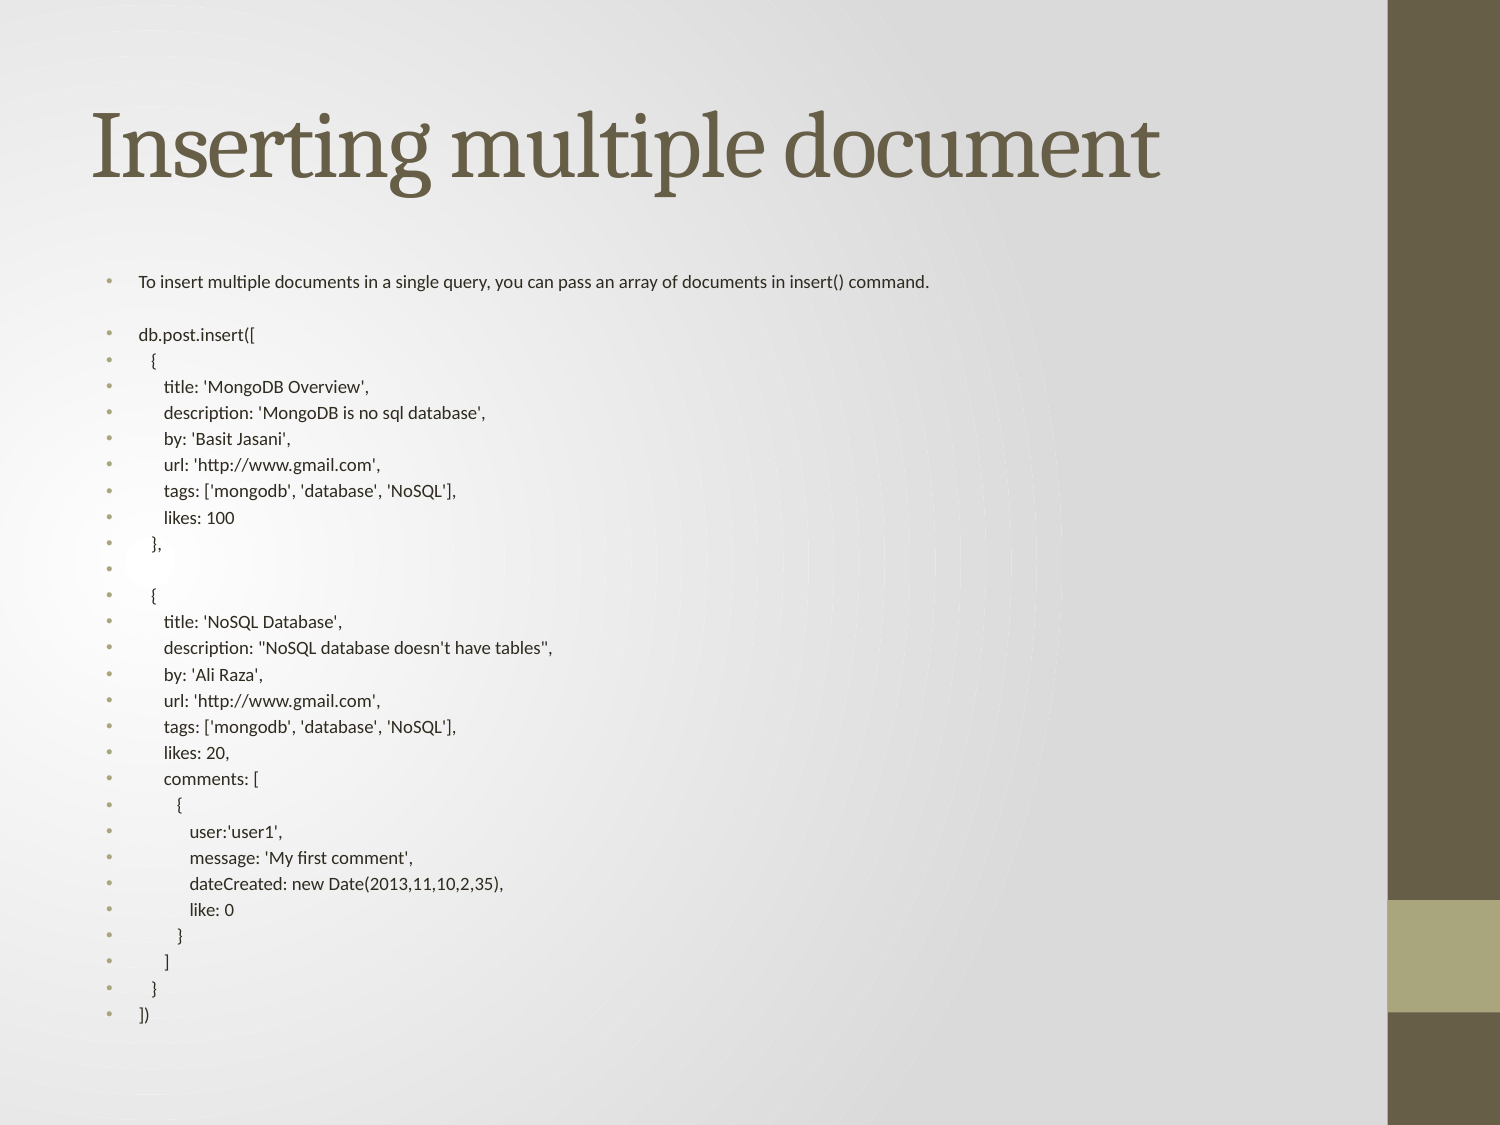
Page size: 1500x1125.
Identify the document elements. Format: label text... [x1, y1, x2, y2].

list To insert multiple documents in a single query, you can pass an array of documents in insert() command. db.post.insert([ { title: 'MongoDB Overview', description: 'MongoDB is no sql database', by: 'Basit Jasani', url: 'http://www.gmail.com', tags: ['mongodb', 'database', 'NoSQL'], likes: 100 }, { title: 'NoSQL Database', description: "NoSQL database doesn't have tables", by: 'Ali Raza', url: 'http://www.gmail.com', tags: ['mongodb', 'database', 'NoSQL'], likes: 20, comments: [ { user:'user1', message: 'My first comment', dateCreated: new Date(2013,11,10,2,35), like: 0 } ] } ]) [75, 262, 1325, 1050]
title Inserting multiple document [75, 45, 1325, 233]
